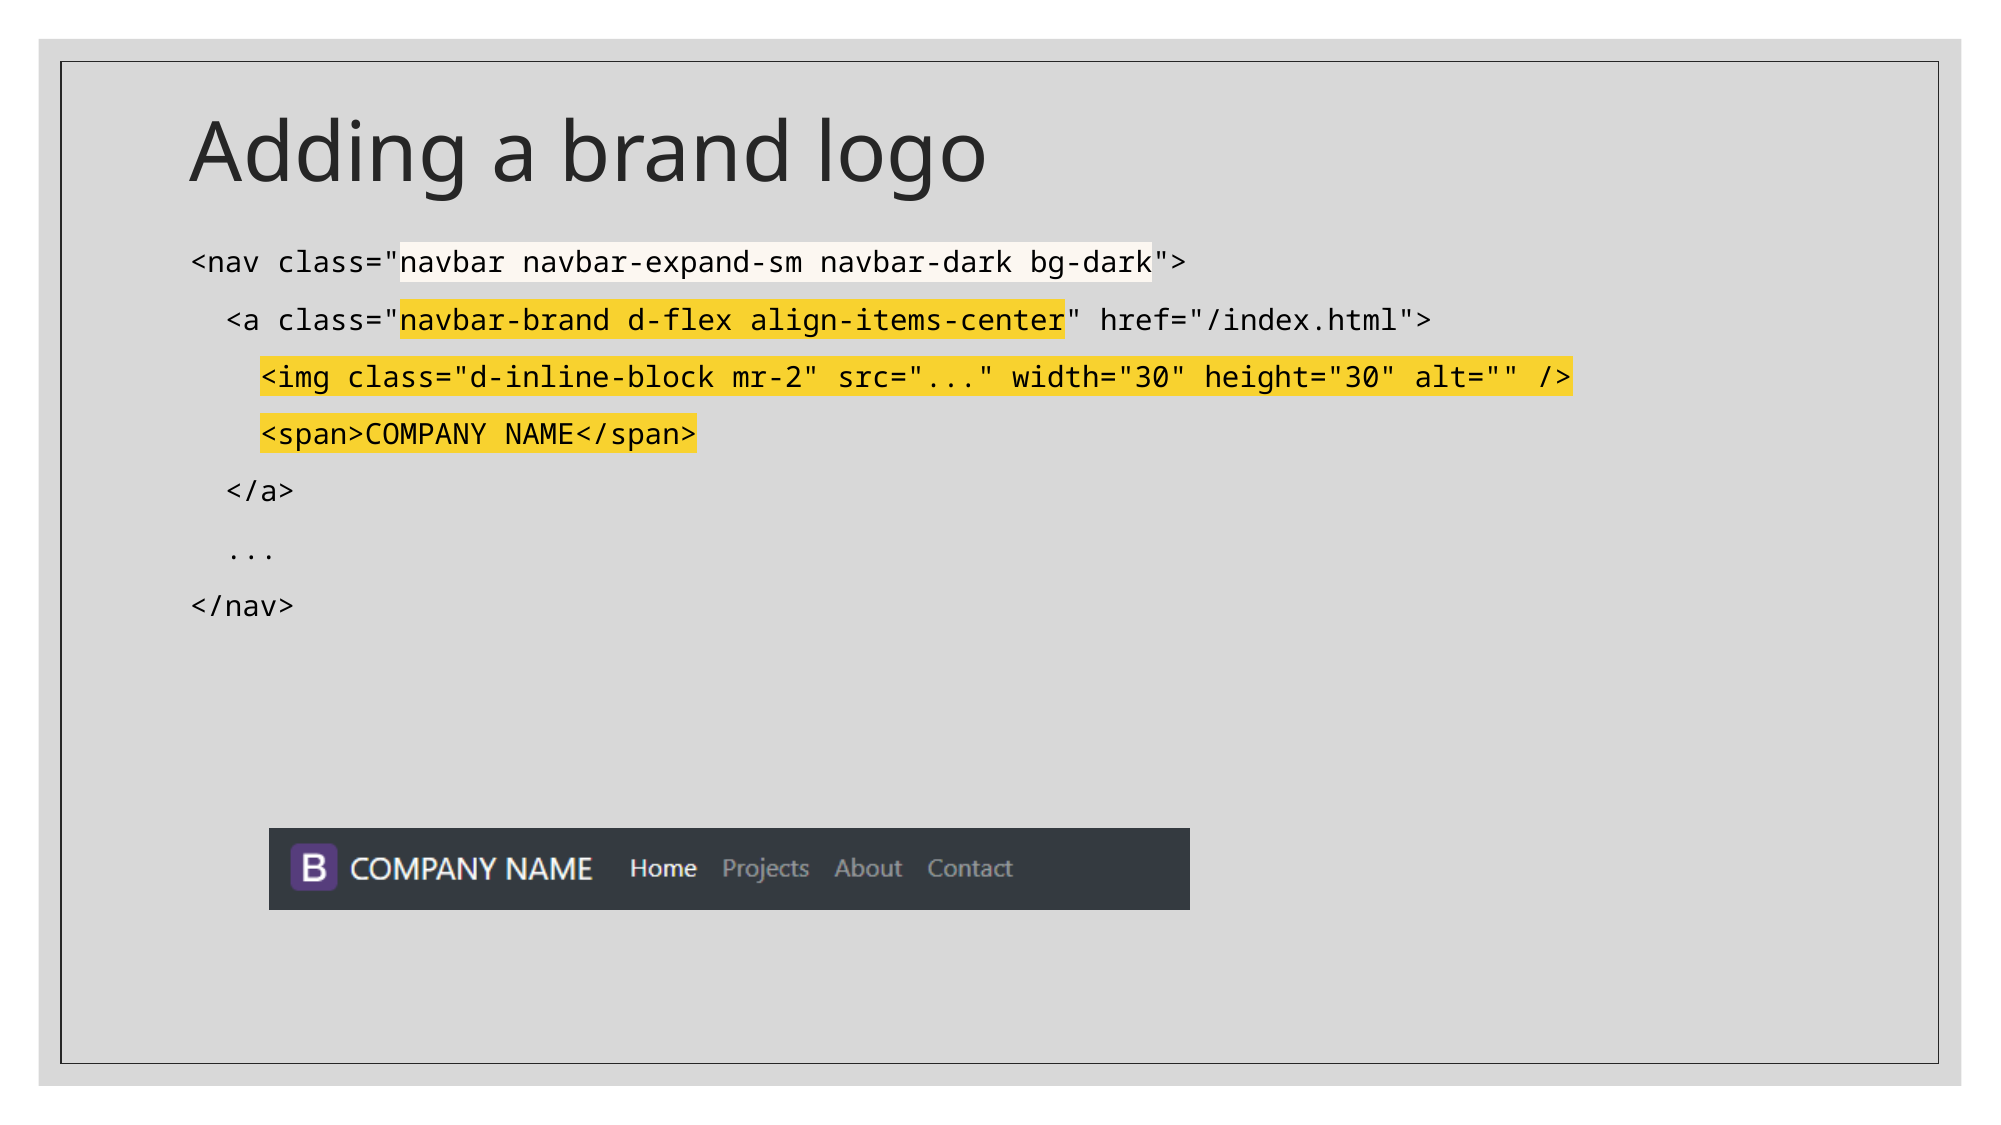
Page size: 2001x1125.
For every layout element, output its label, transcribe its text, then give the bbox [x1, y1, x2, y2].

picture [269, 828, 1190, 910]
list <nav class="navbar navbar-expand-sm navbar-dark bg-dark"> <a class="navbar-brand d-flex align-items-center" href="/index.html"> <img class="d-inline-block mr-2" src="..." width="30" height="30" alt="" /> <span>COMPANY NAME</span> </a> ... </nav> [174, 232, 2000, 1125]
title Adding a brand logo [174, 42, 1825, 232]
